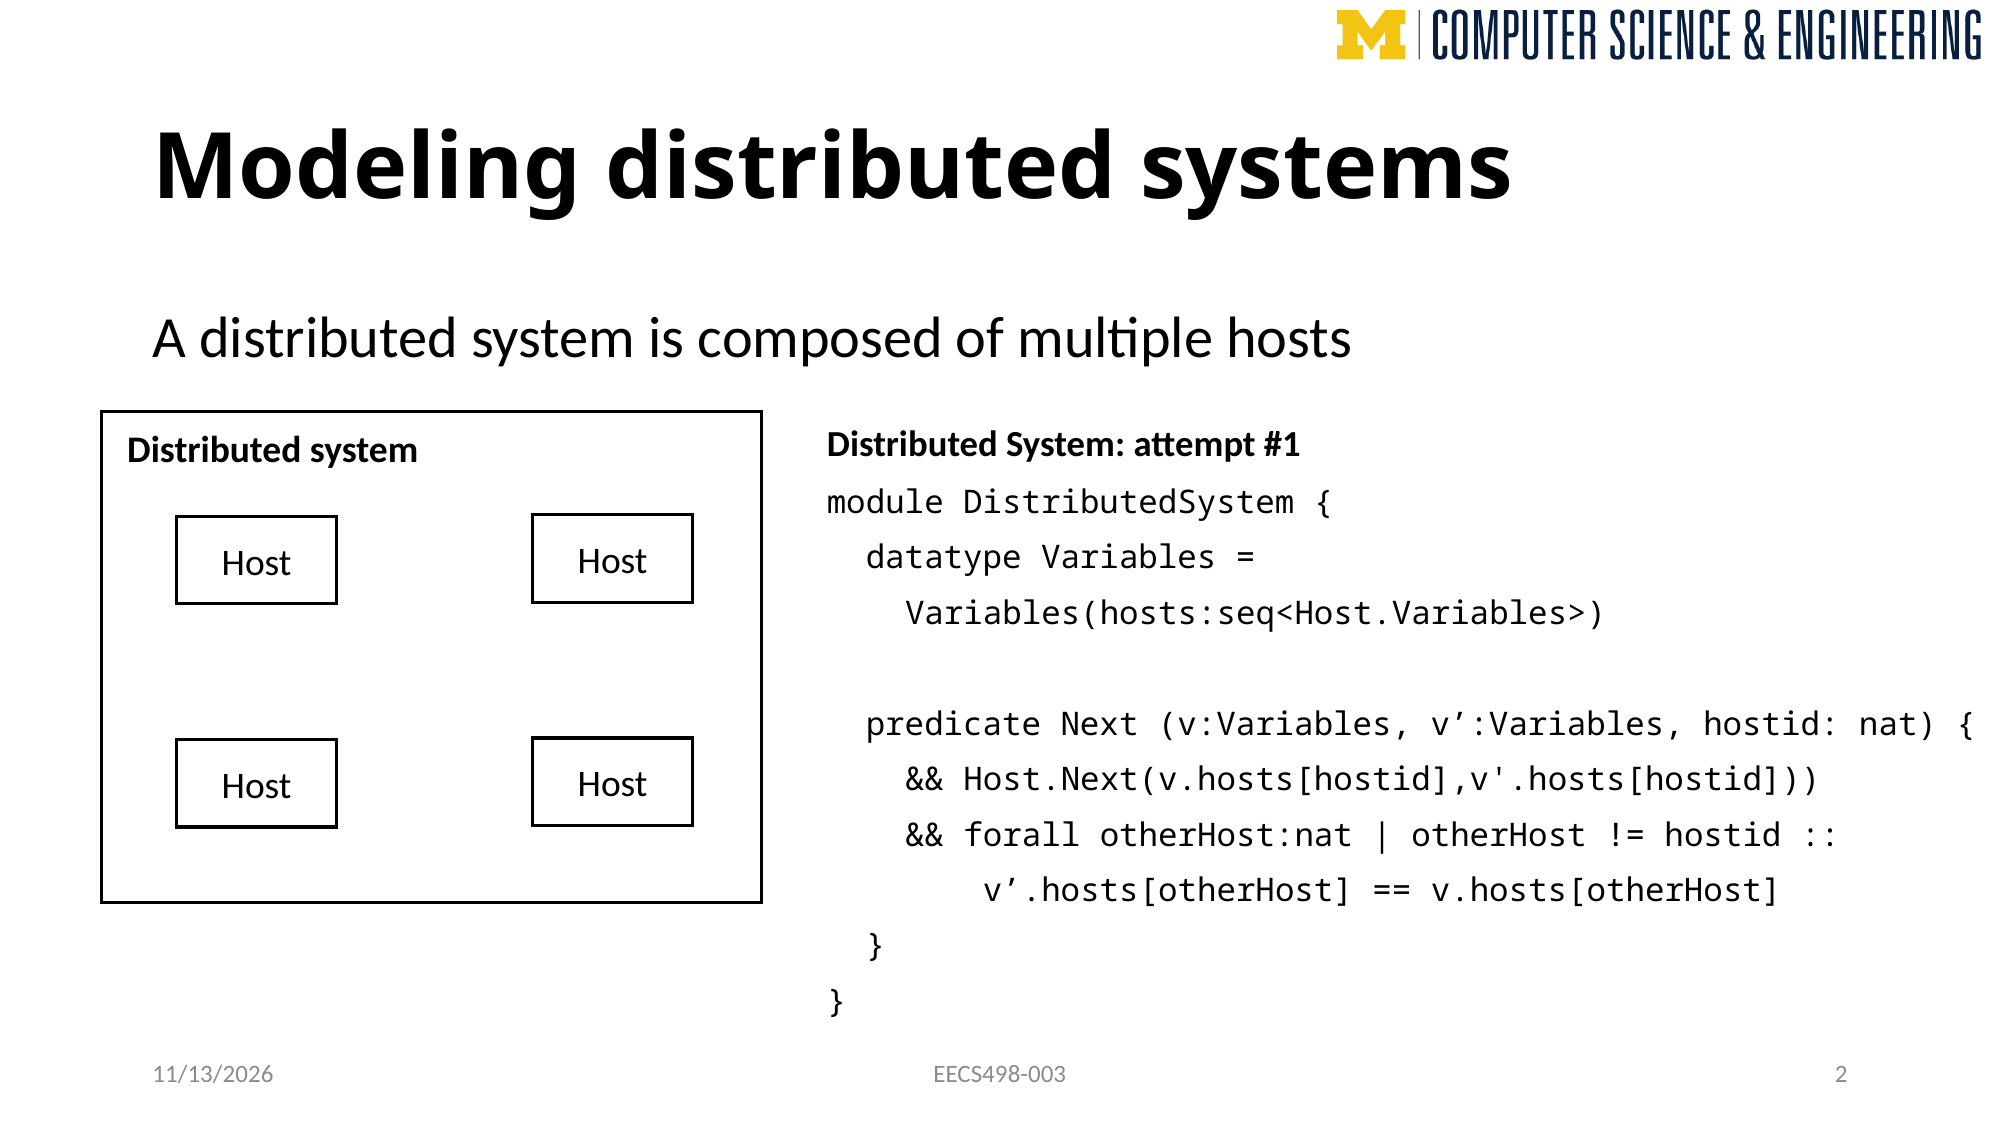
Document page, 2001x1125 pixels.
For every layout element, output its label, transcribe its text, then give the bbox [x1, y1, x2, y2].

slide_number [137, 1042, 588, 1103]
slide_number 2 [1412, 1043, 1863, 1103]
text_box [101, 411, 762, 903]
footer EECS498-003 [662, 1042, 1338, 1103]
text_box Distributed System: attempt #1 module DistributedSystem { datatype Variables = Variables(hosts:seq<Host.Variables>) predicate Next (v:Variables, v’:Variables, hostid: nat) { && Host.Next(v.hosts[hostid],v'.hosts[hostid])) && forall otherHost:nat | otherHost != hostid :: v’.hosts[otherHost] == v.hosts[otherHost] } } [811, 417, 2000, 1043]
picture [1337, 9, 1981, 60]
title Modeling distributed systems [137, 59, 1863, 278]
list A distributed system is composed of multiple hosts [137, 299, 1863, 396]
